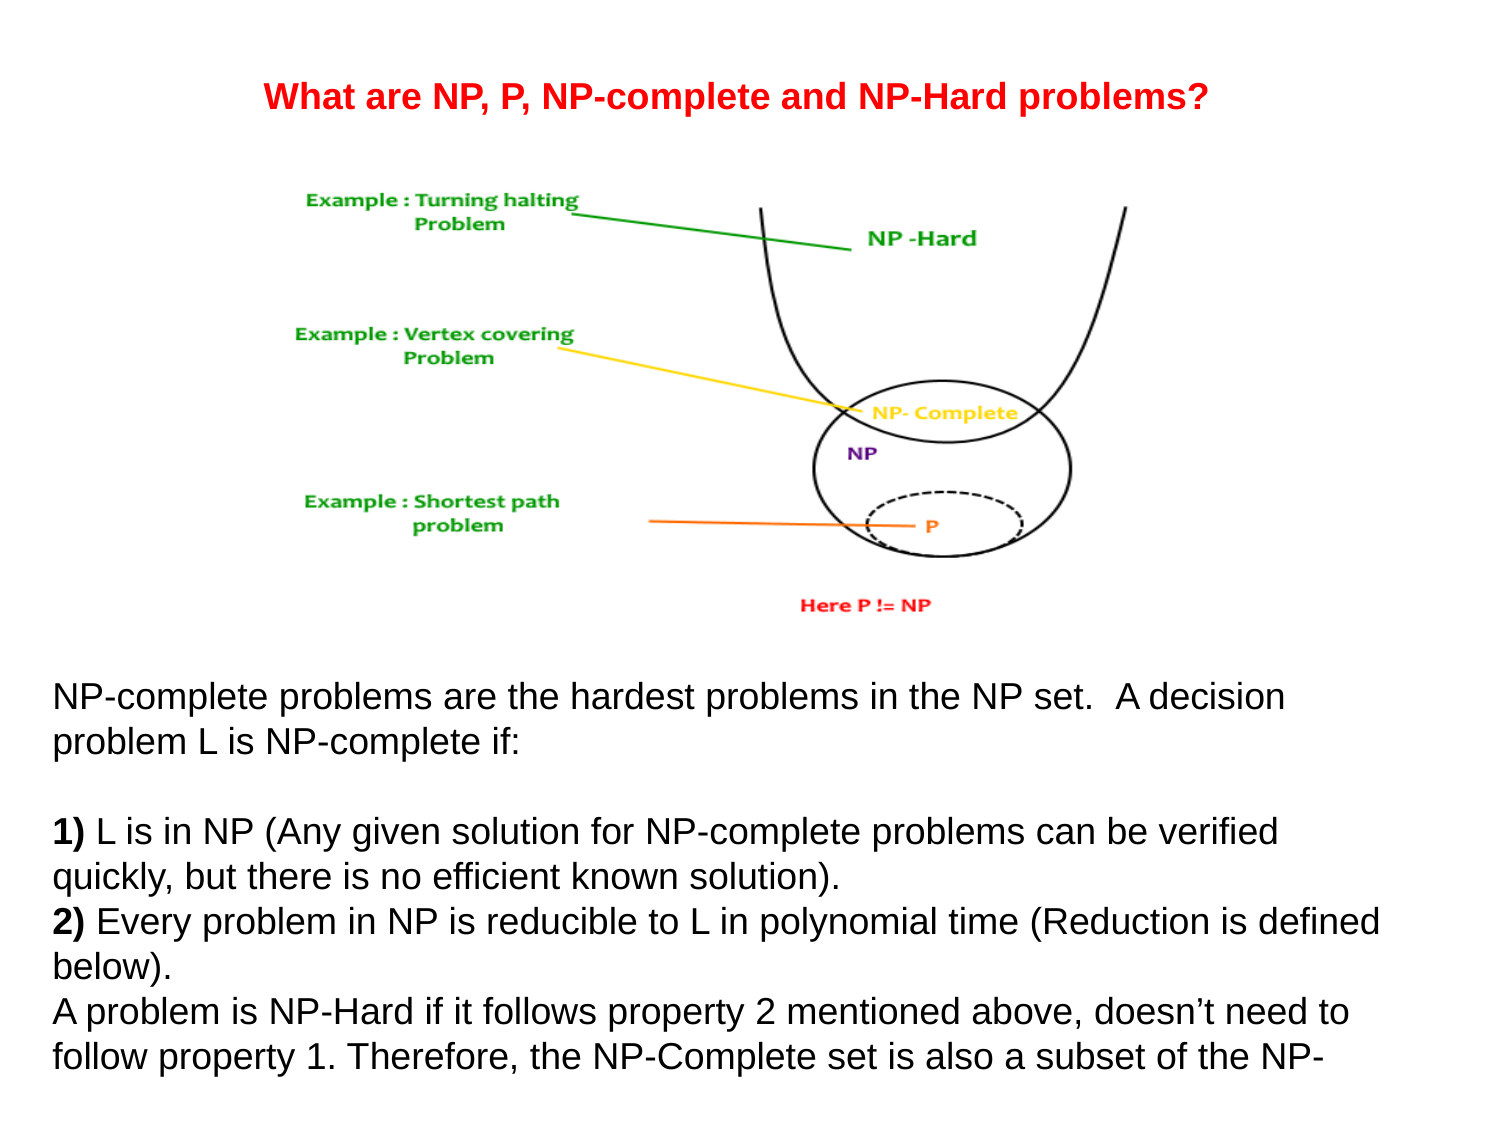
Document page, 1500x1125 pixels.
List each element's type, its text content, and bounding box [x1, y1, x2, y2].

picture [262, 174, 1221, 638]
title What are NP, P, NP-complete and NP-Hard problems? [74, 44, 1426, 101]
text_box NP-complete problems are the hardest problems in the NP set. A decision problem L is NP-complete if: 1) L is in NP (Any given solution for NP-complete problems can be verified quickly, but there is no efficient known solution). 2) Every problem in NP is reducible to L in polynomial time (Reduction is defined below). A problem is NP-Hard if it follows property 2 mentioned above, doesn’t need to follow property 1. Therefore, the NP-Complete set is also a subset of the NP- [37, 574, 1413, 1085]
